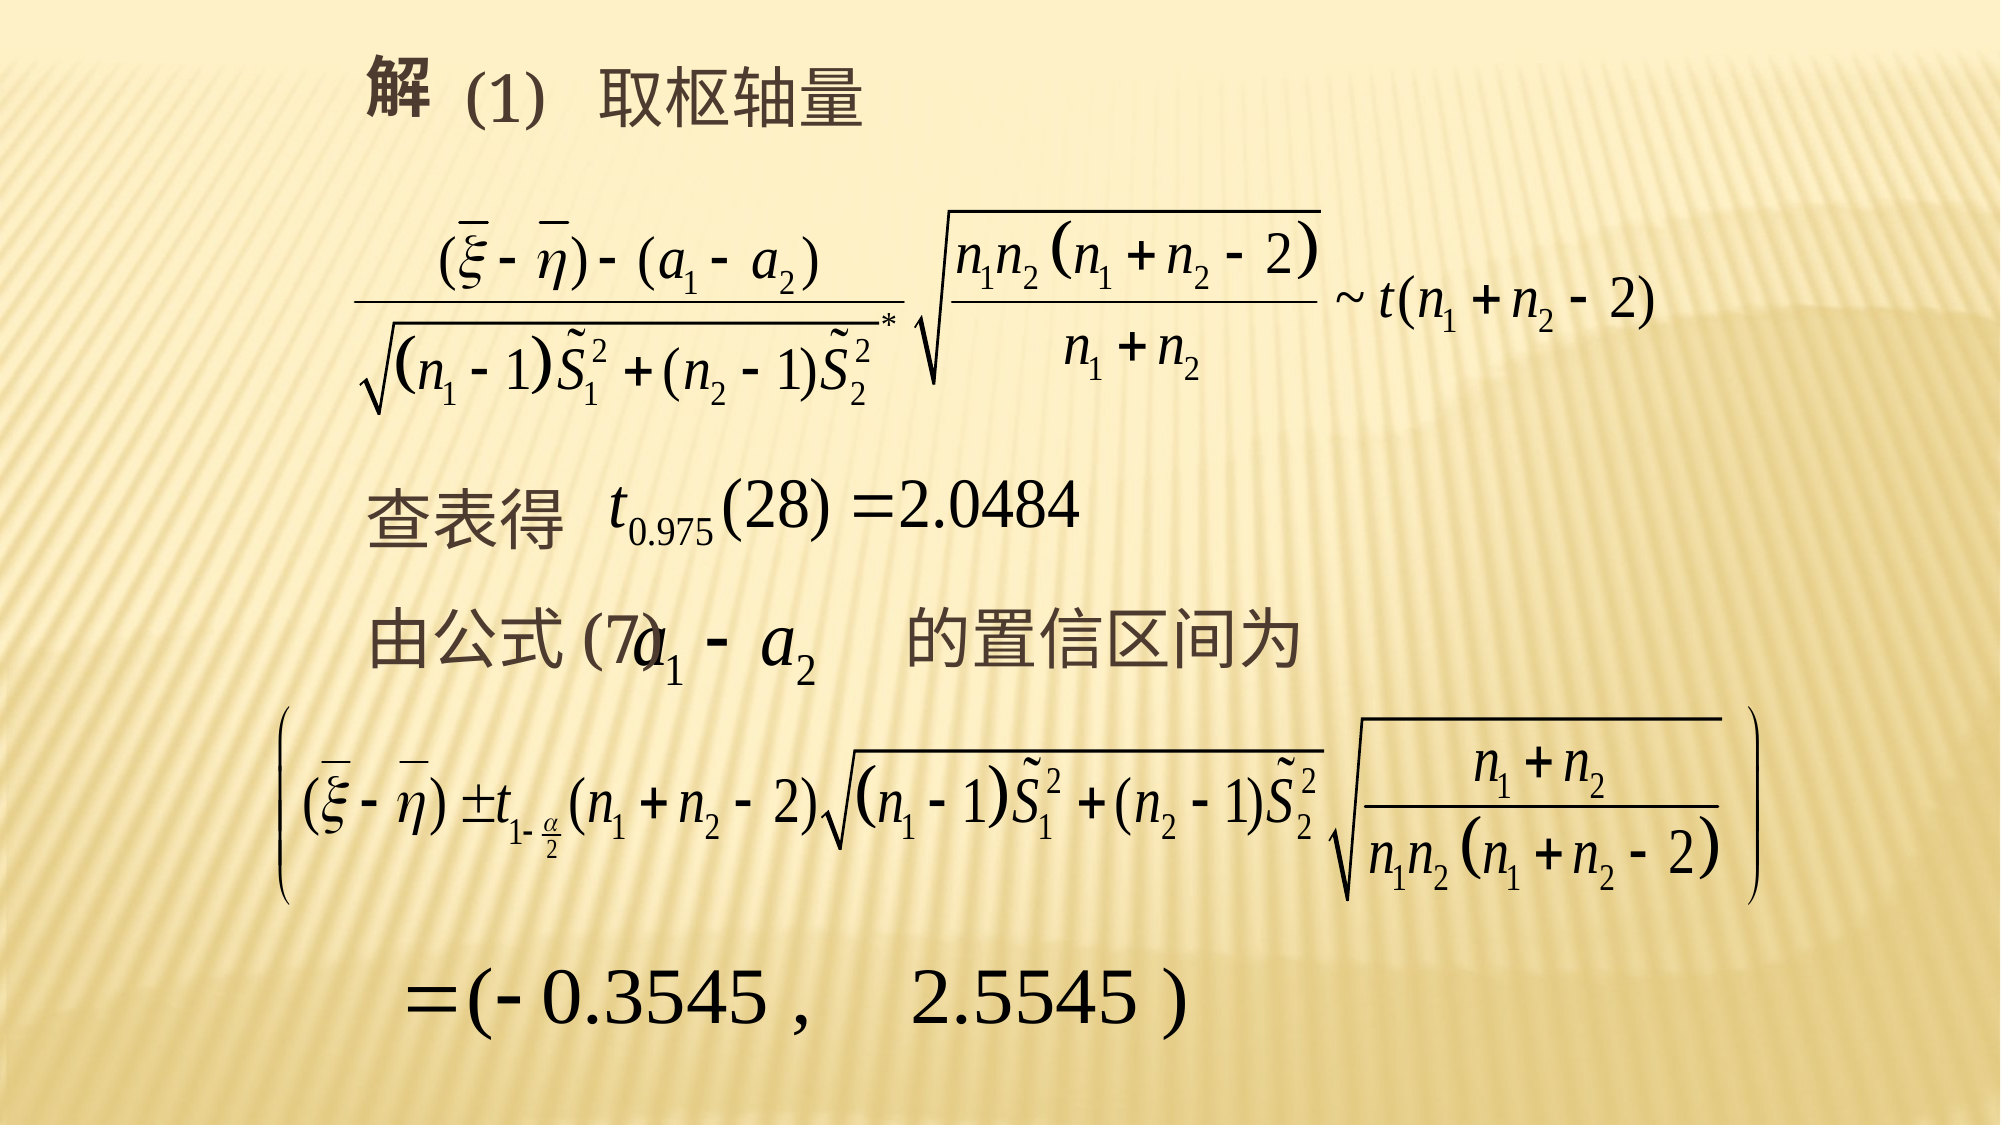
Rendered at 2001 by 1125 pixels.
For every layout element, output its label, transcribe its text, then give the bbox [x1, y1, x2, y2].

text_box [345, 195, 1667, 429]
text_box 解 [350, 37, 448, 133]
text_box 查表得 [351, 470, 582, 565]
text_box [387, 949, 1203, 1057]
picture [0, 0, 2001, 1125]
text_box (1) 取枢轴量 [449, 48, 880, 144]
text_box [267, 692, 1774, 921]
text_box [349, 585, 1379, 690]
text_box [600, 455, 1092, 563]
